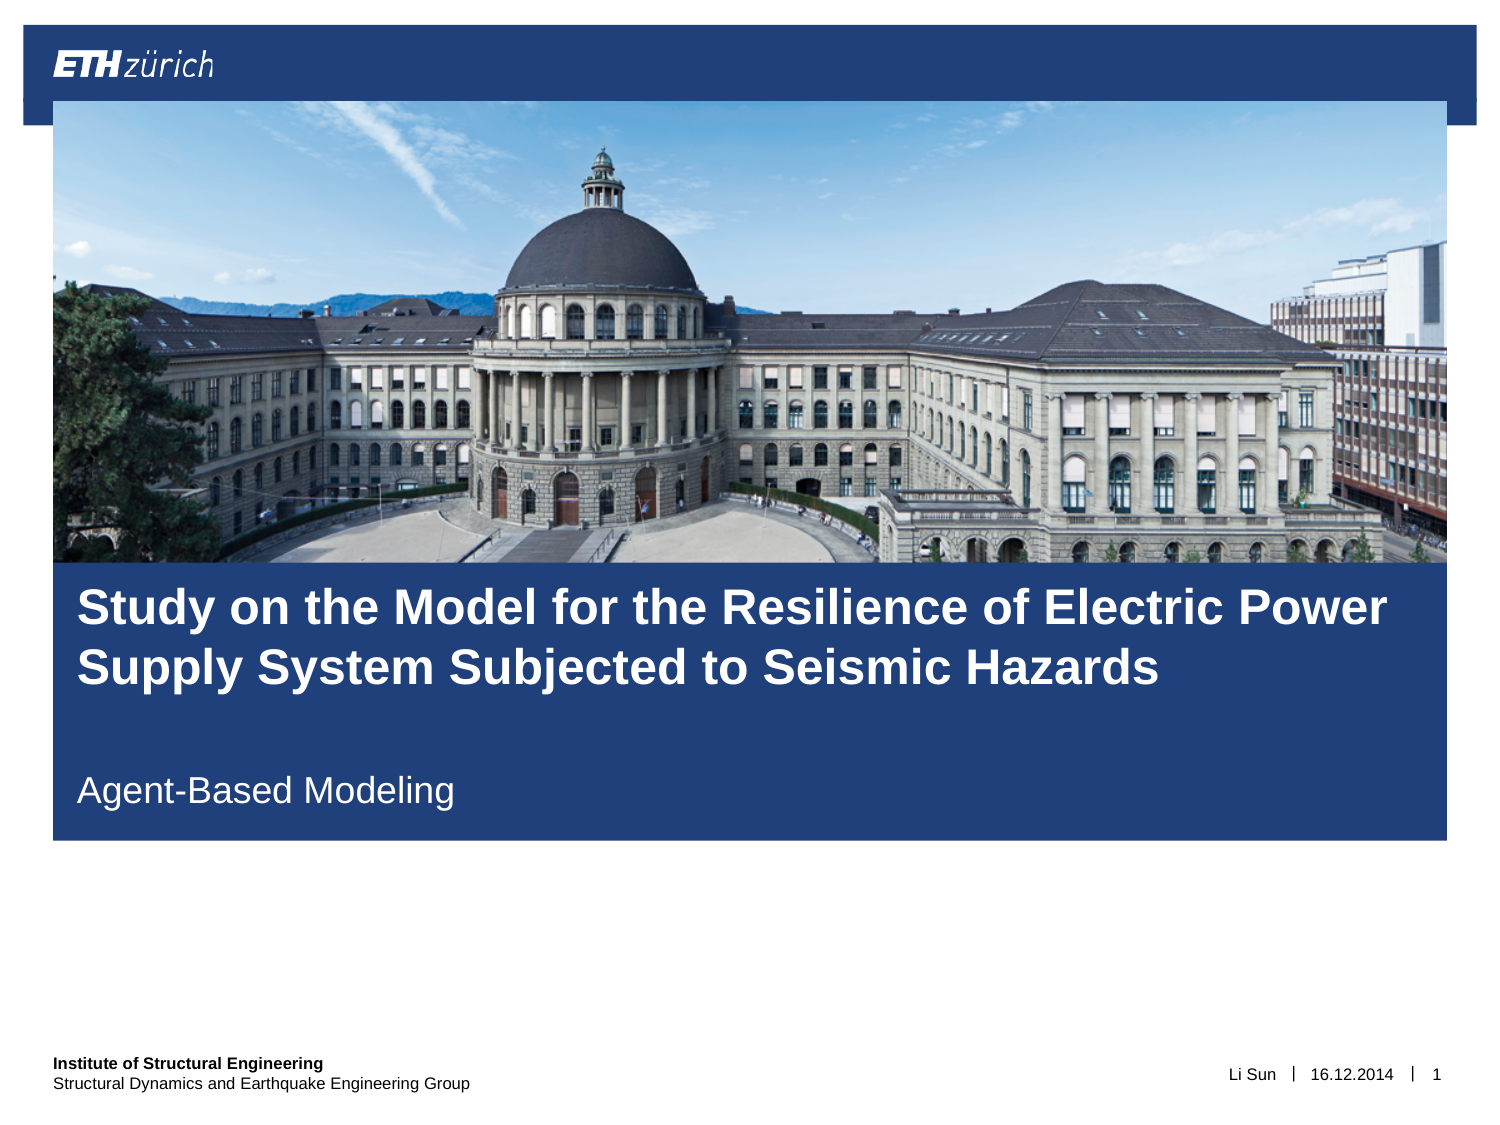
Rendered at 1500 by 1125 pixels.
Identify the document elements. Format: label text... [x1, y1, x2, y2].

title Study on the Model for the Resilience of Electric Power Supply System Subjected to Seismic Hazards [53, 562, 1447, 752]
footer Li Sun [750, 1034, 1277, 1112]
picture [53, 101, 1447, 562]
subtitle Agent-Based Modeling [53, 752, 1447, 841]
slide_number 1 [1415, 1034, 1459, 1112]
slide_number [1302, 1034, 1403, 1112]
